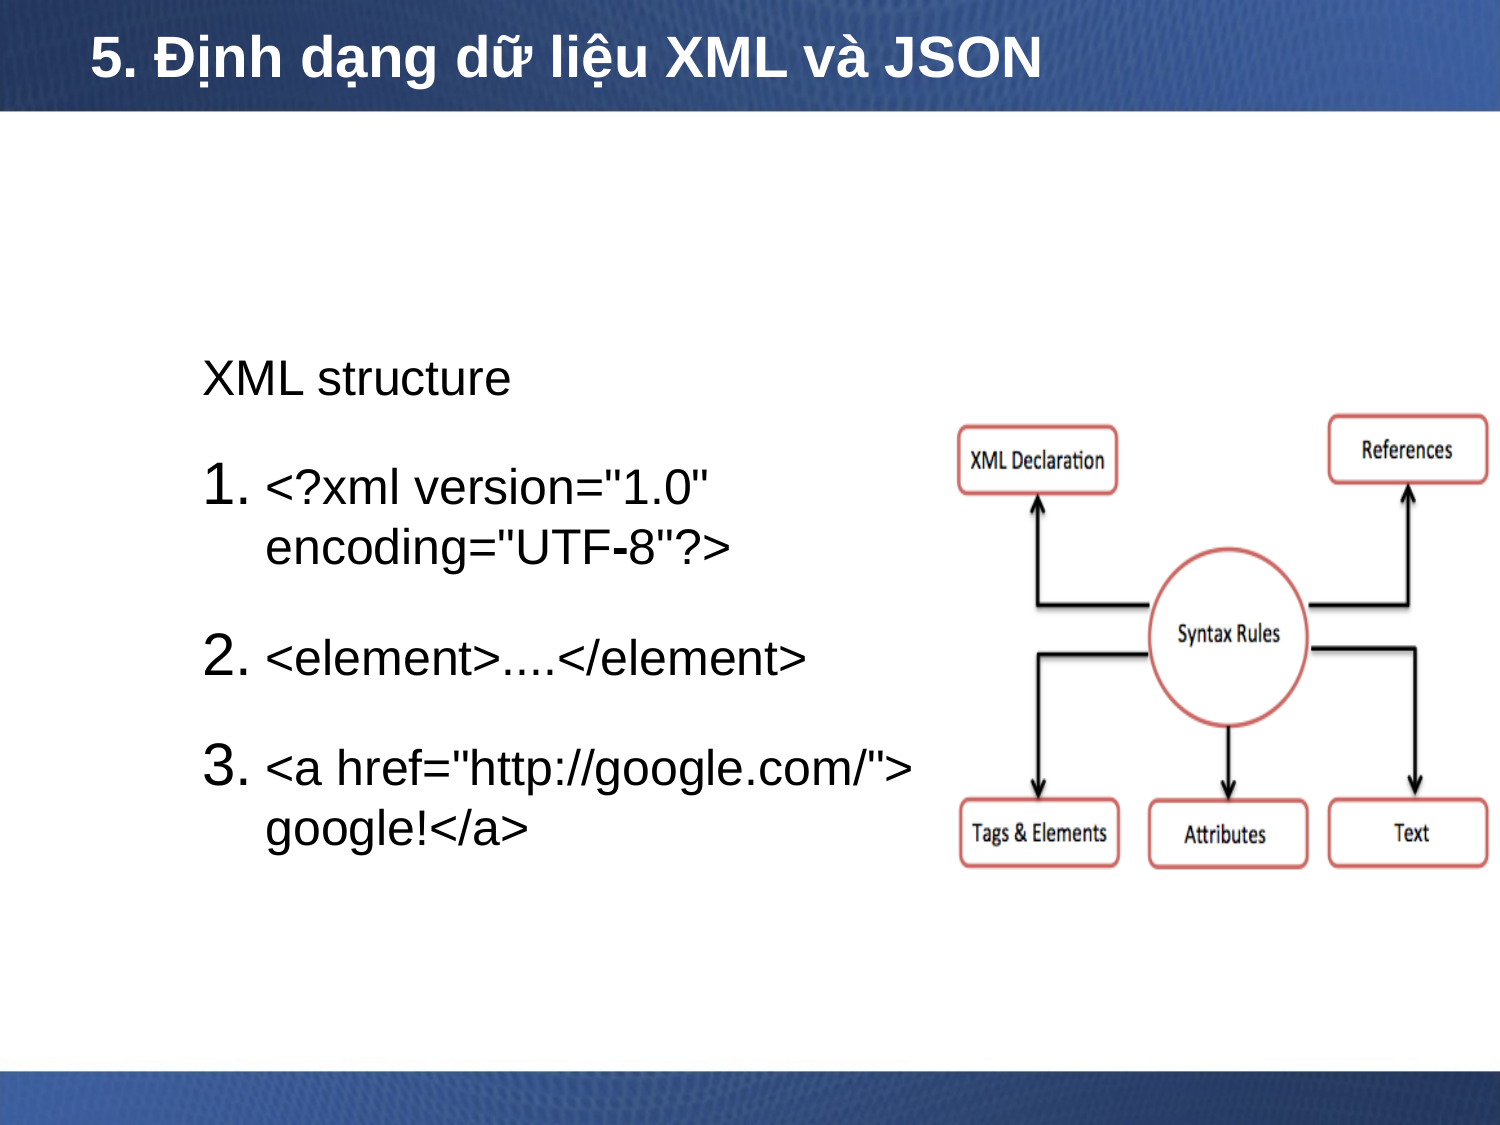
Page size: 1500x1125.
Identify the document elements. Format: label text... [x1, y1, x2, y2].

title 5. Định dạng dữ liệu XML và JSON [75, 4, 1425, 105]
list XML structure <?xml version="1.0" encoding="UTF-8"?> <element>....</element> <a href="http://google.com/"> google!</a> [187, 337, 950, 895]
picture [0, 0, 1500, 1125]
